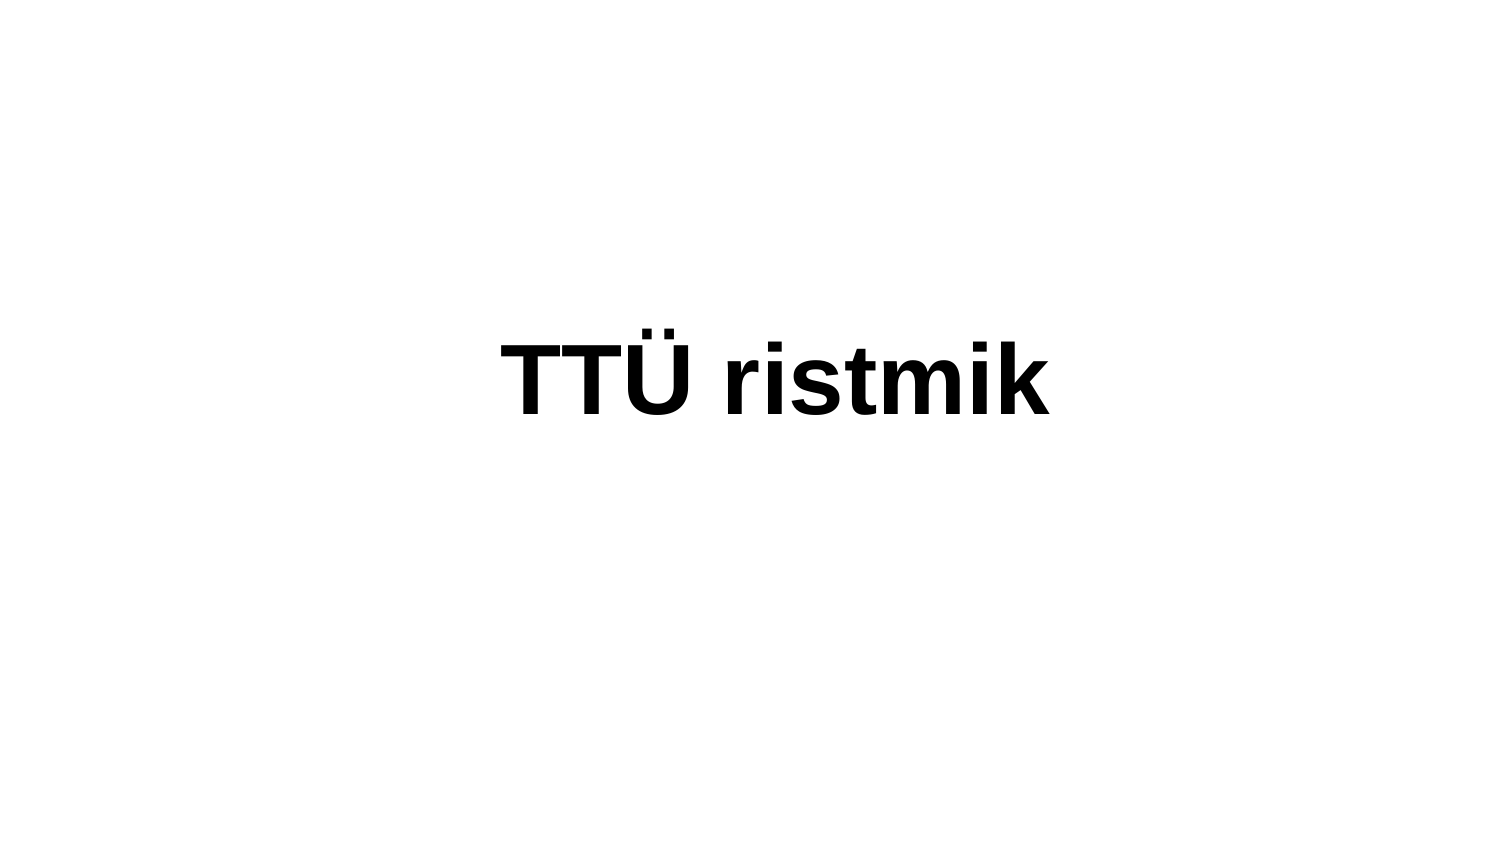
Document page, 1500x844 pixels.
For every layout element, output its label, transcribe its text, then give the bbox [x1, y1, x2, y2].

title TTÜ ristmik [112, 259, 1388, 450]
